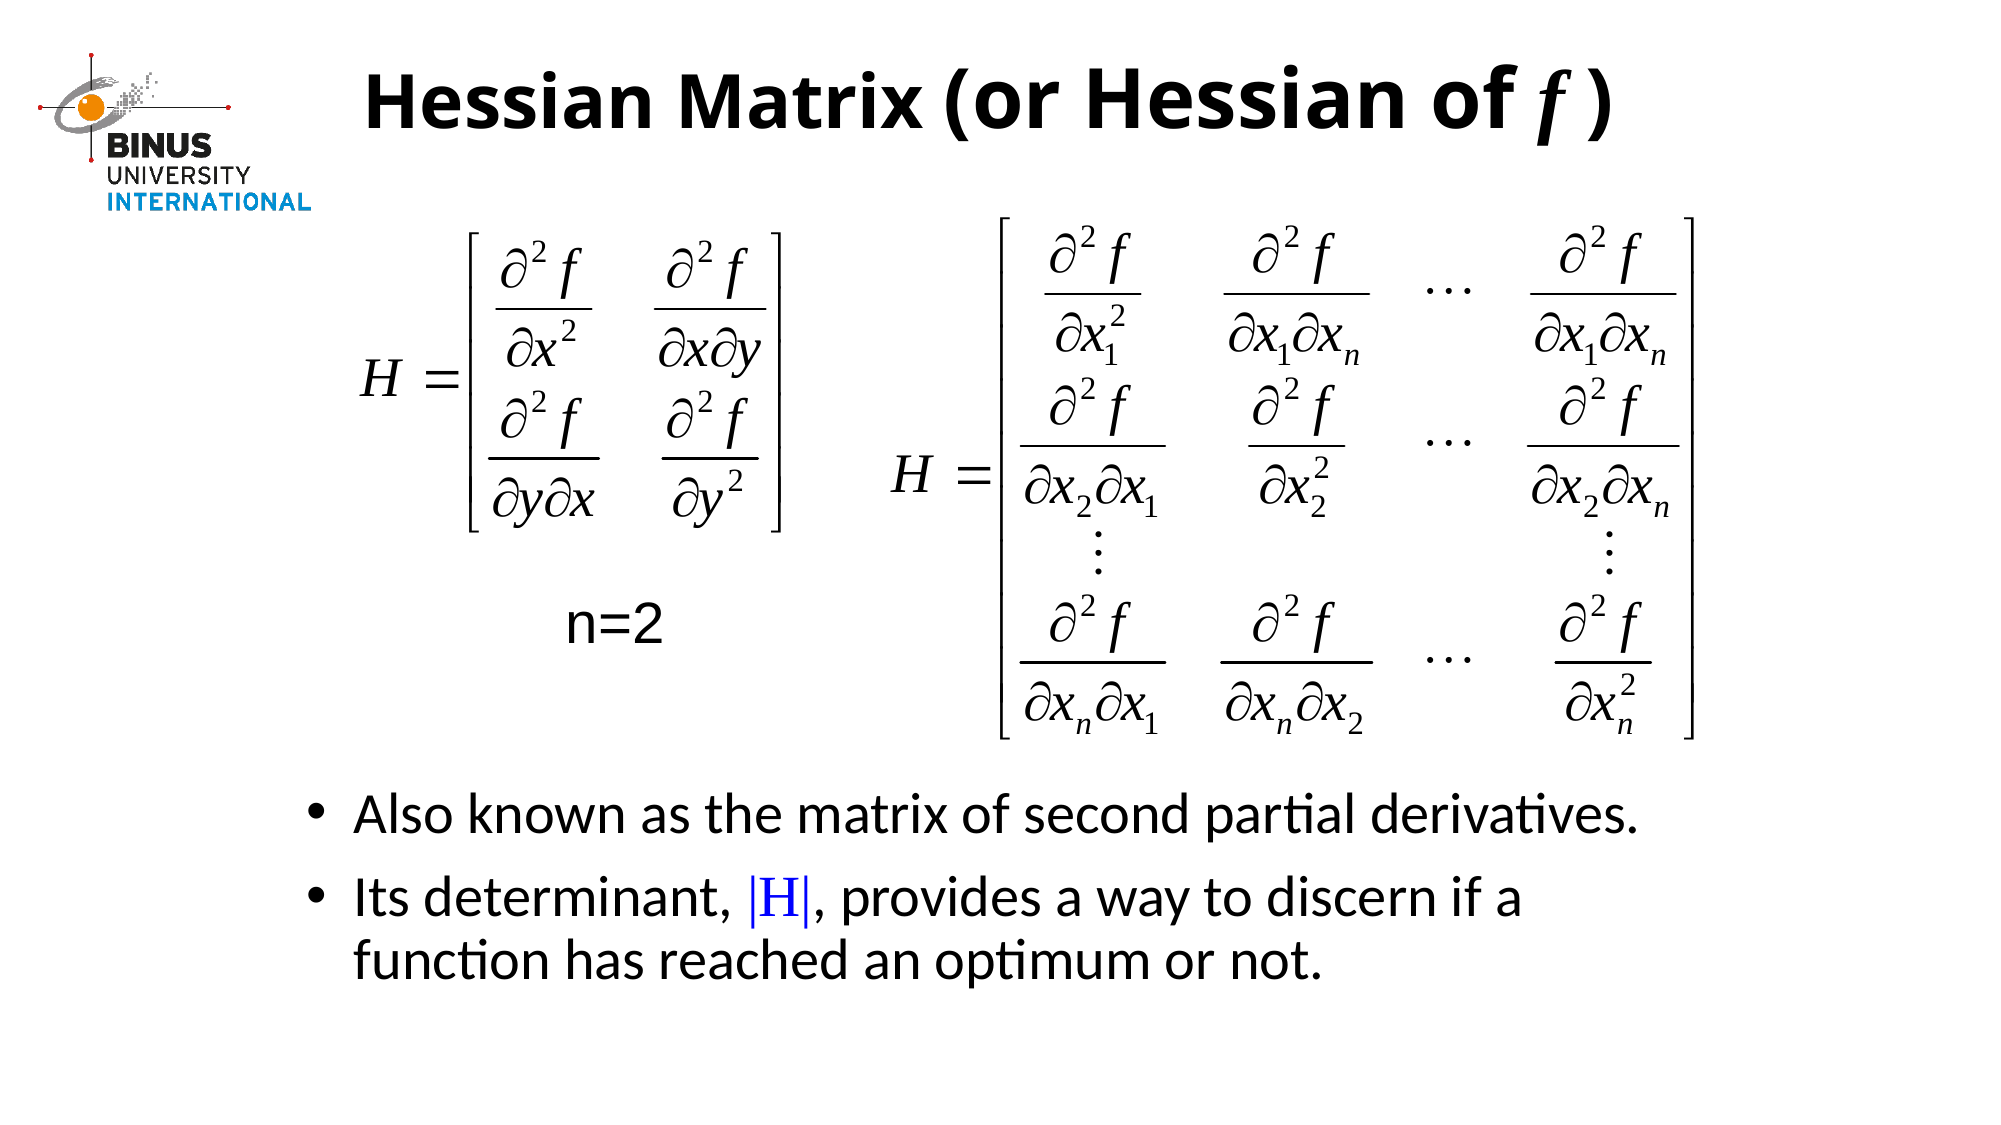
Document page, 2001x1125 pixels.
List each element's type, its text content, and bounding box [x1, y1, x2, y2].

picture [0, 0, 348, 269]
text_box n=2 [550, 586, 717, 657]
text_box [350, 219, 803, 546]
title Hessian Matrix (or Hessian of f ) [291, 42, 1686, 161]
list Also known as the matrix of second partial derivatives. Its determinant, |H|, provides a way to discern if a function has reached an optimum or not. [291, 775, 1697, 1118]
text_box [881, 208, 1717, 749]
